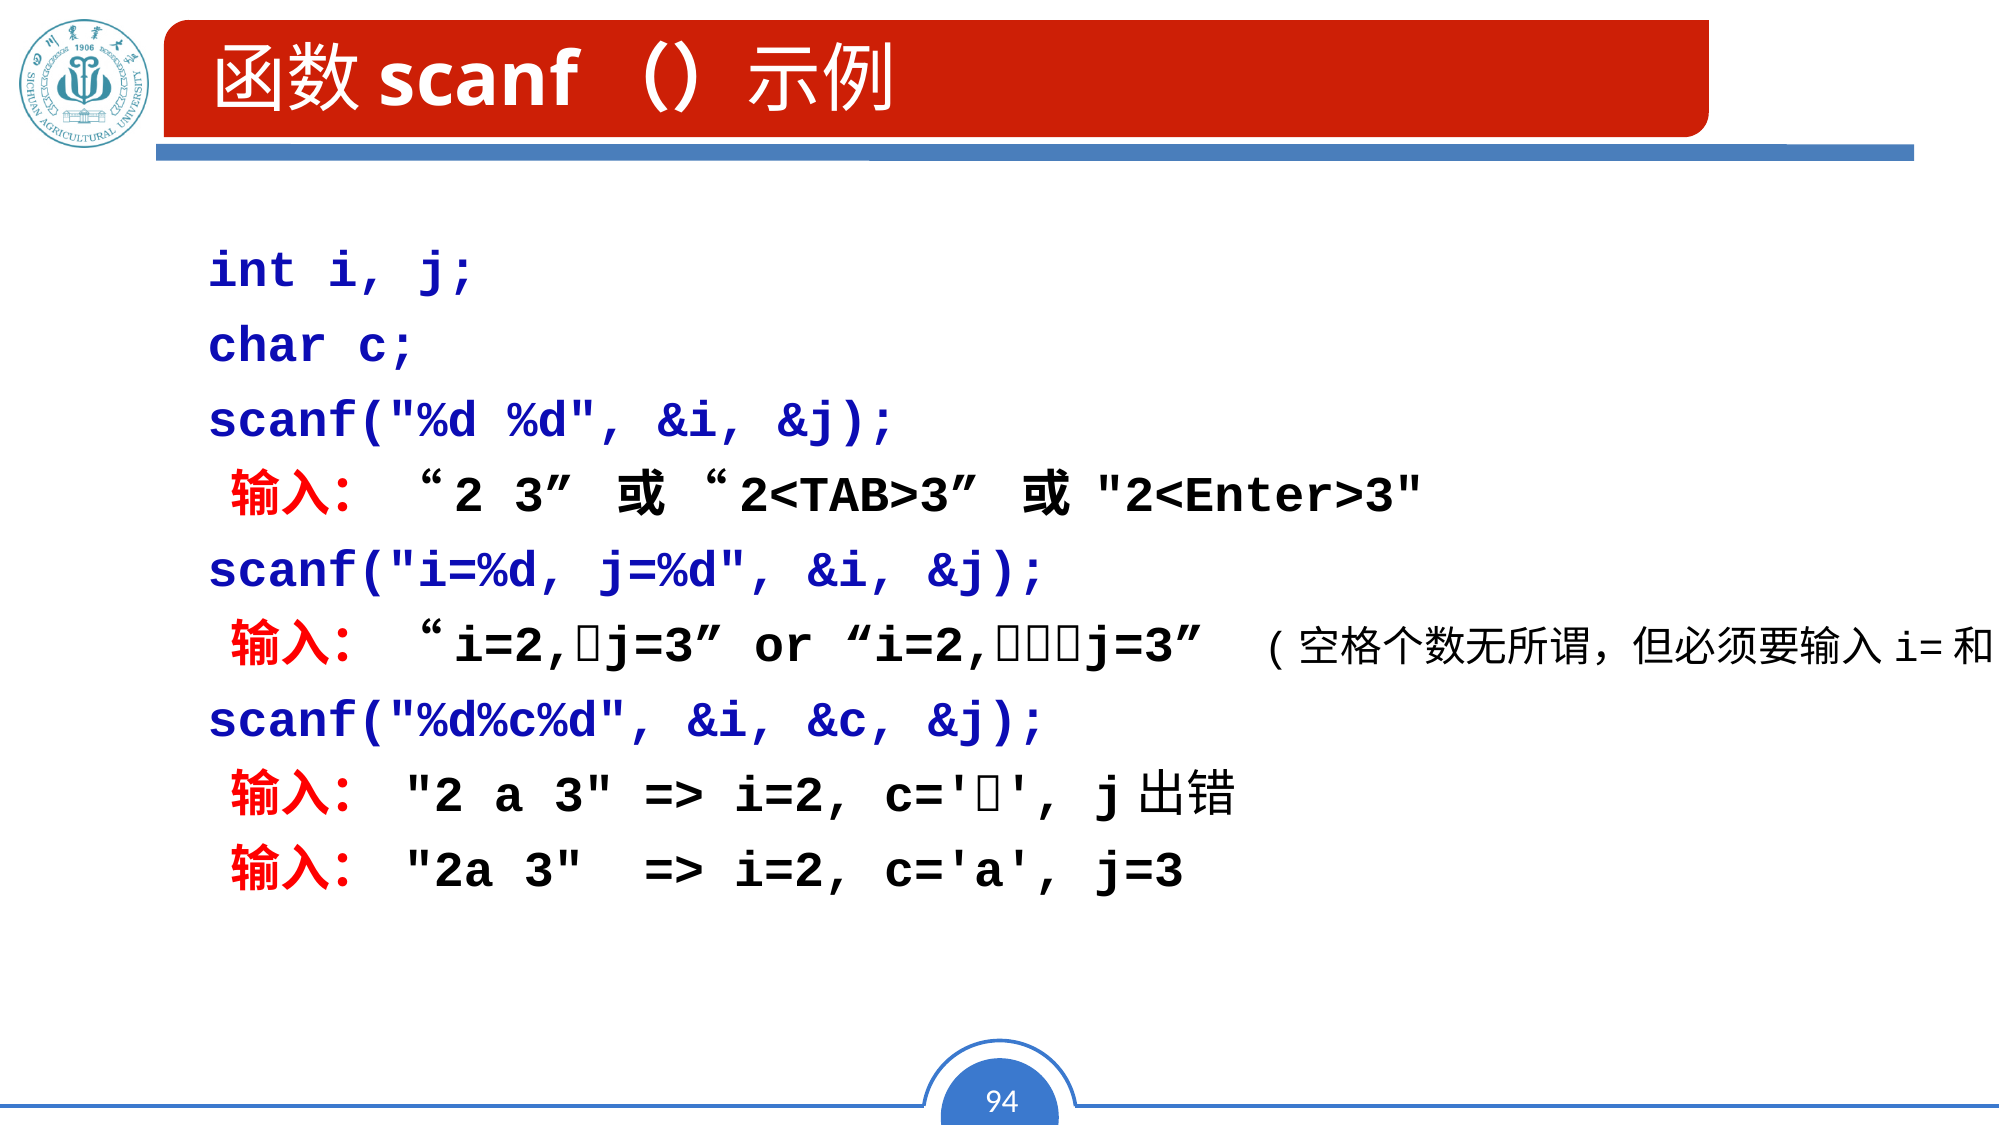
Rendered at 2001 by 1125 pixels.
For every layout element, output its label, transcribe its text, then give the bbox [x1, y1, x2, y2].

text_box int i, j; char c; scanf("%d %d", &i, &j); 输入： “2 3” 或 “2<TAB>3” 或 "2<Enter>3" scanf("i=%d, j=%d", &i, &j); 输入： “i=2,j=3” or “i=2,j=3” (空格个数无所谓，但必须要输入i=和j=) scanf("%d%c%d", &i, &c, &j); 输入： "2 a 3" => i=2, c='', j出错 输入： "2a 3" => i=2, c='a', j=3 [180, 196, 1898, 1000]
text_box [161, 17, 1711, 140]
text_box 函数scanf（）示例 [211, 30, 1615, 121]
